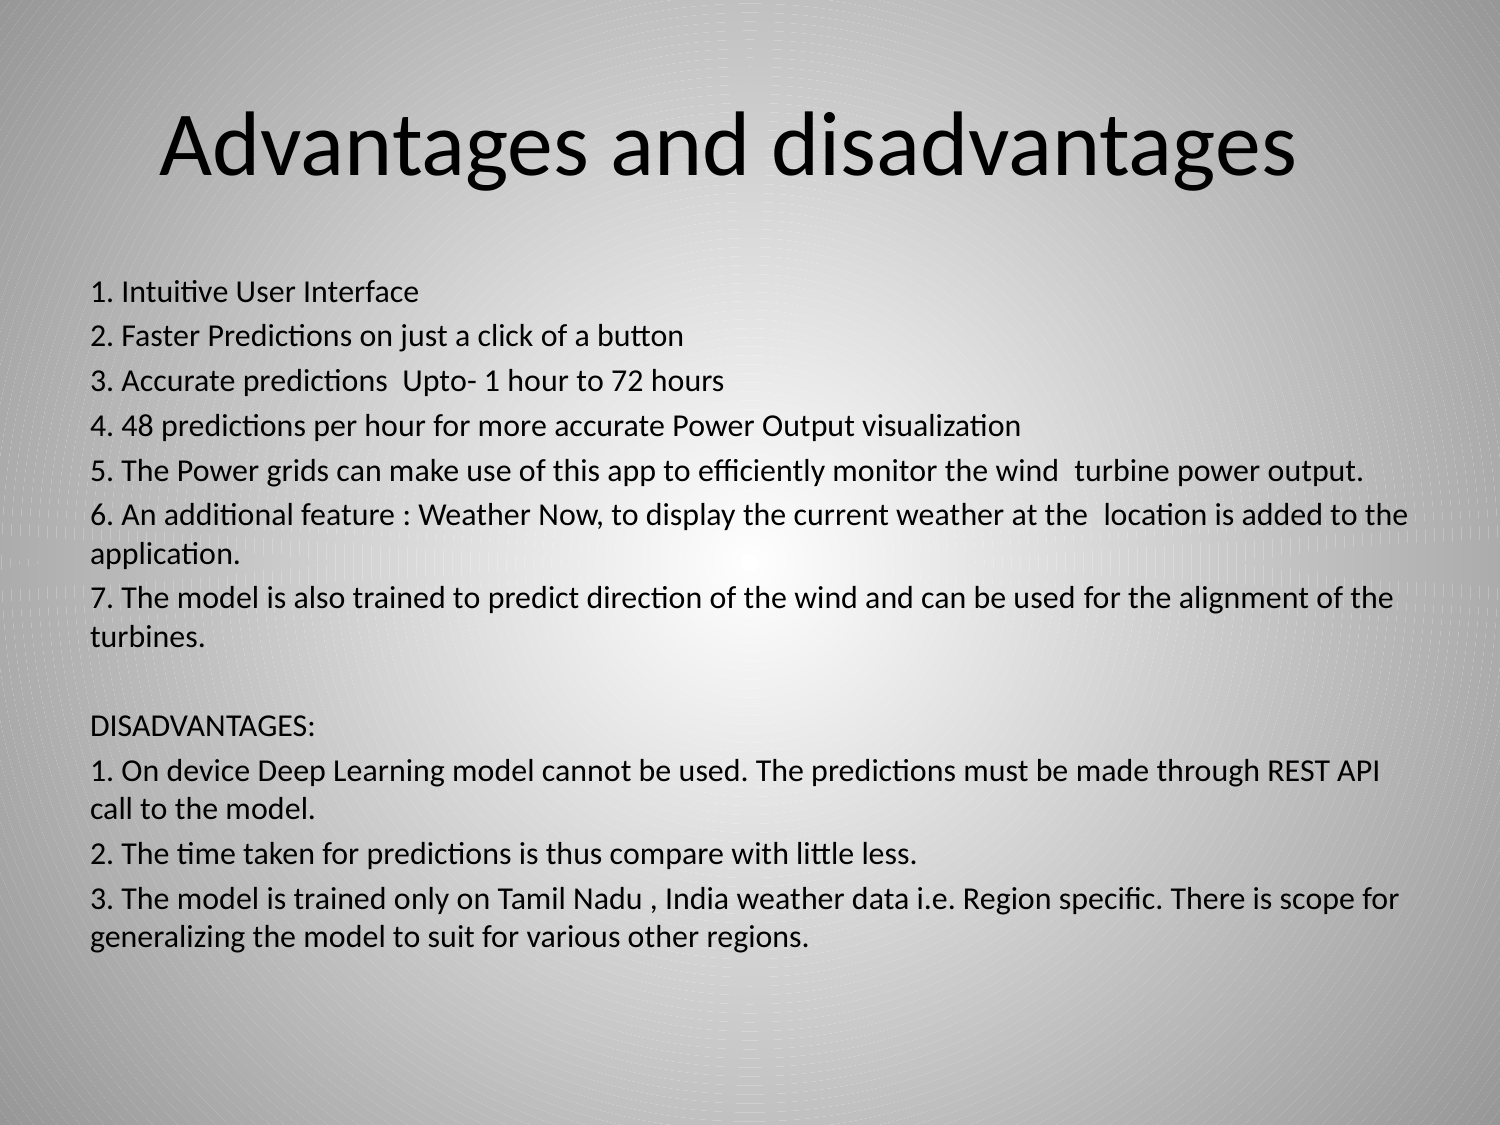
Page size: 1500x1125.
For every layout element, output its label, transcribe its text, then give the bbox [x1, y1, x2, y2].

list 1. Intuitive User Interface 2. Faster Predictions on just a click of a button 3. Accurate predictions Upto- 1 hour to 72 hours 4. 48 predictions per hour for more accurate Power Output visualization 5. The Power grids can make use of this app to efficiently monitor the wind turbine power output. 6. An additional feature : Weather Now, to display the current weather at the location is added to the application. 7. The model is also trained to predict direction of the wind and can be used for the alignment of the turbines. DISADVANTAGES: 1. On device Deep Learning model cannot be used. The predictions must be made through REST API call to the model. 2. The time taken for predictions is thus compare with little less. 3. The model is trained only on Tamil Nadu , India weather data i.e. Region specific. There is scope for generalizing the model to suit for various other regions. [75, 262, 1425, 1005]
title Advantages and disadvantages [75, 45, 1425, 233]
